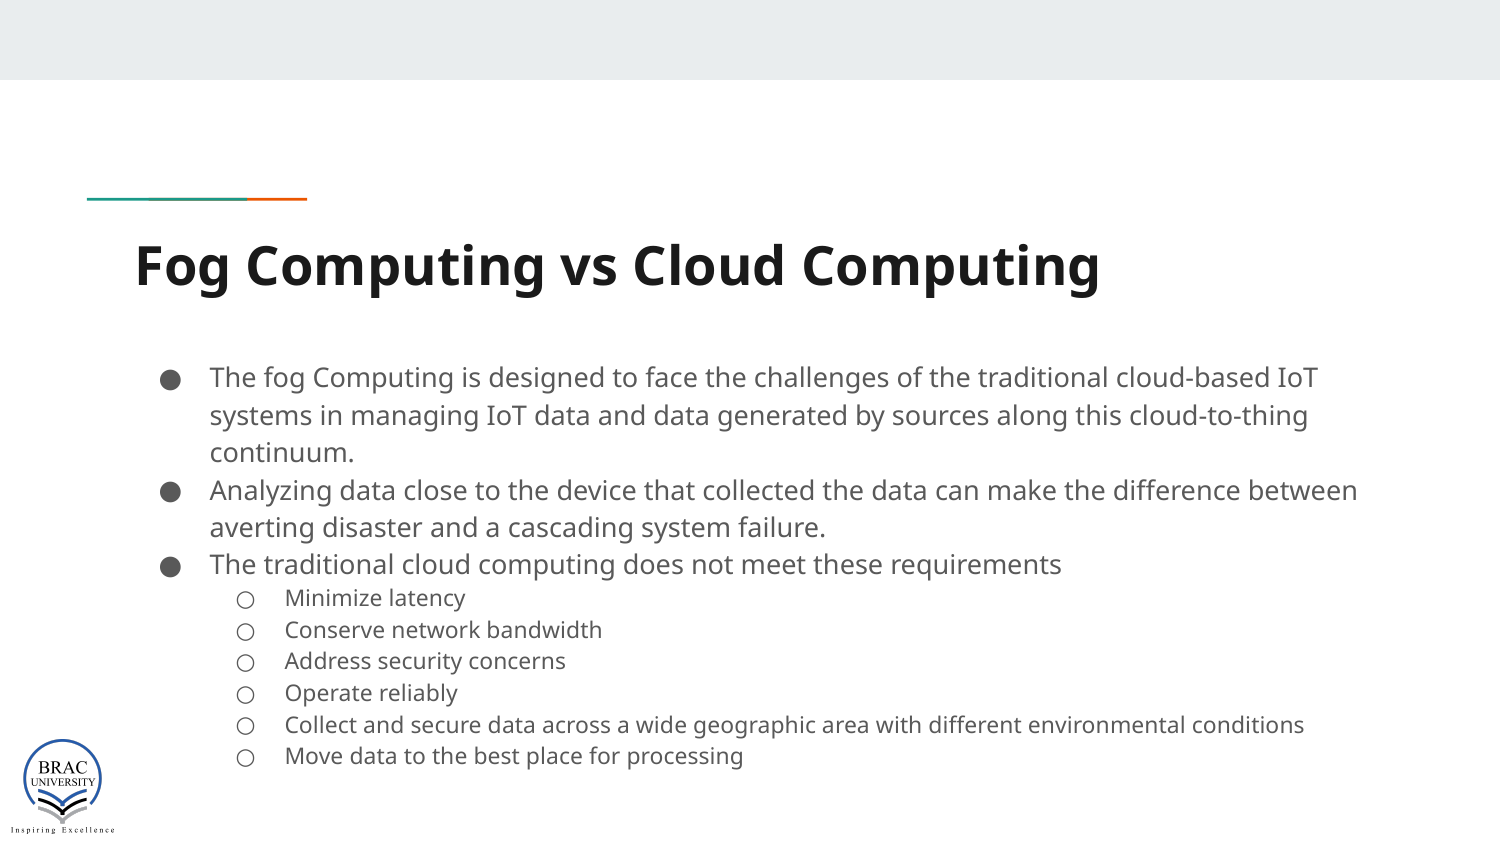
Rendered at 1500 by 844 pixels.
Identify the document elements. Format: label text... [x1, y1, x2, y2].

list The fog Computing is designed to face the challenges of the traditional cloud-based IoT systems in managing IoT data and data generated by sources along this cloud-to-thing continuum. Analyzing data close to the device that collected the data can make the difference between averting disaster and a cascading system failure. The traditional cloud computing does not meet these requirements Minimize latency Conserve network bandwidth Address security concerns Operate reliably Collect and secure data across a wide geographic area with different environmental conditions Move data to the best place for processing [119, 341, 1381, 712]
title Fog Computing vs Cloud Computing [119, 216, 1381, 305]
picture [11, 739, 114, 834]
